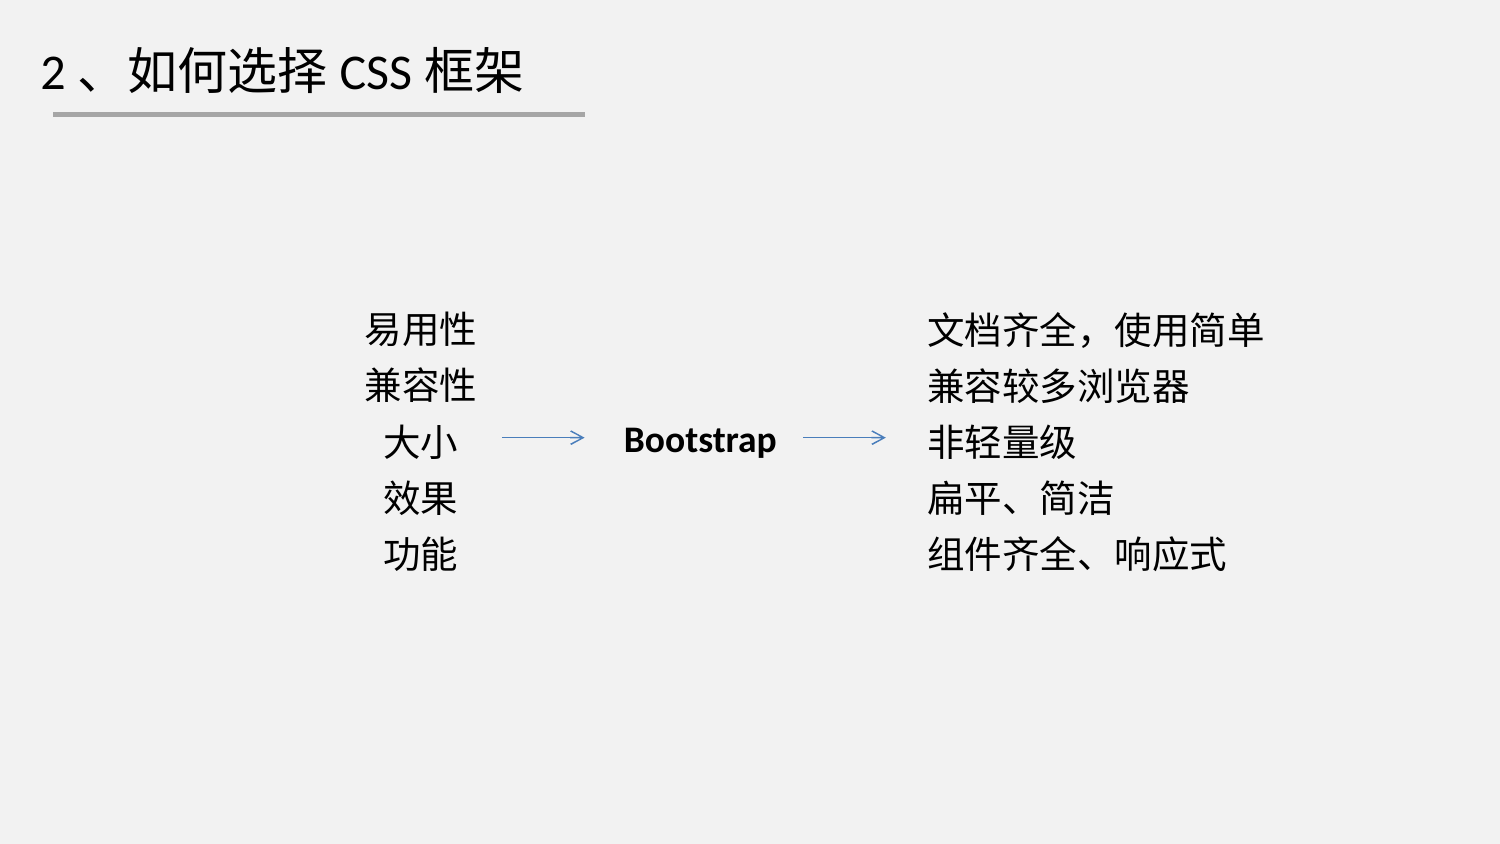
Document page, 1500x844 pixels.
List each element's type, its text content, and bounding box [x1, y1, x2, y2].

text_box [802, 287, 1282, 588]
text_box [41, 31, 585, 115]
text_box 易用性 兼容性 大小 效果 功能 [349, 287, 492, 584]
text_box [501, 407, 793, 469]
